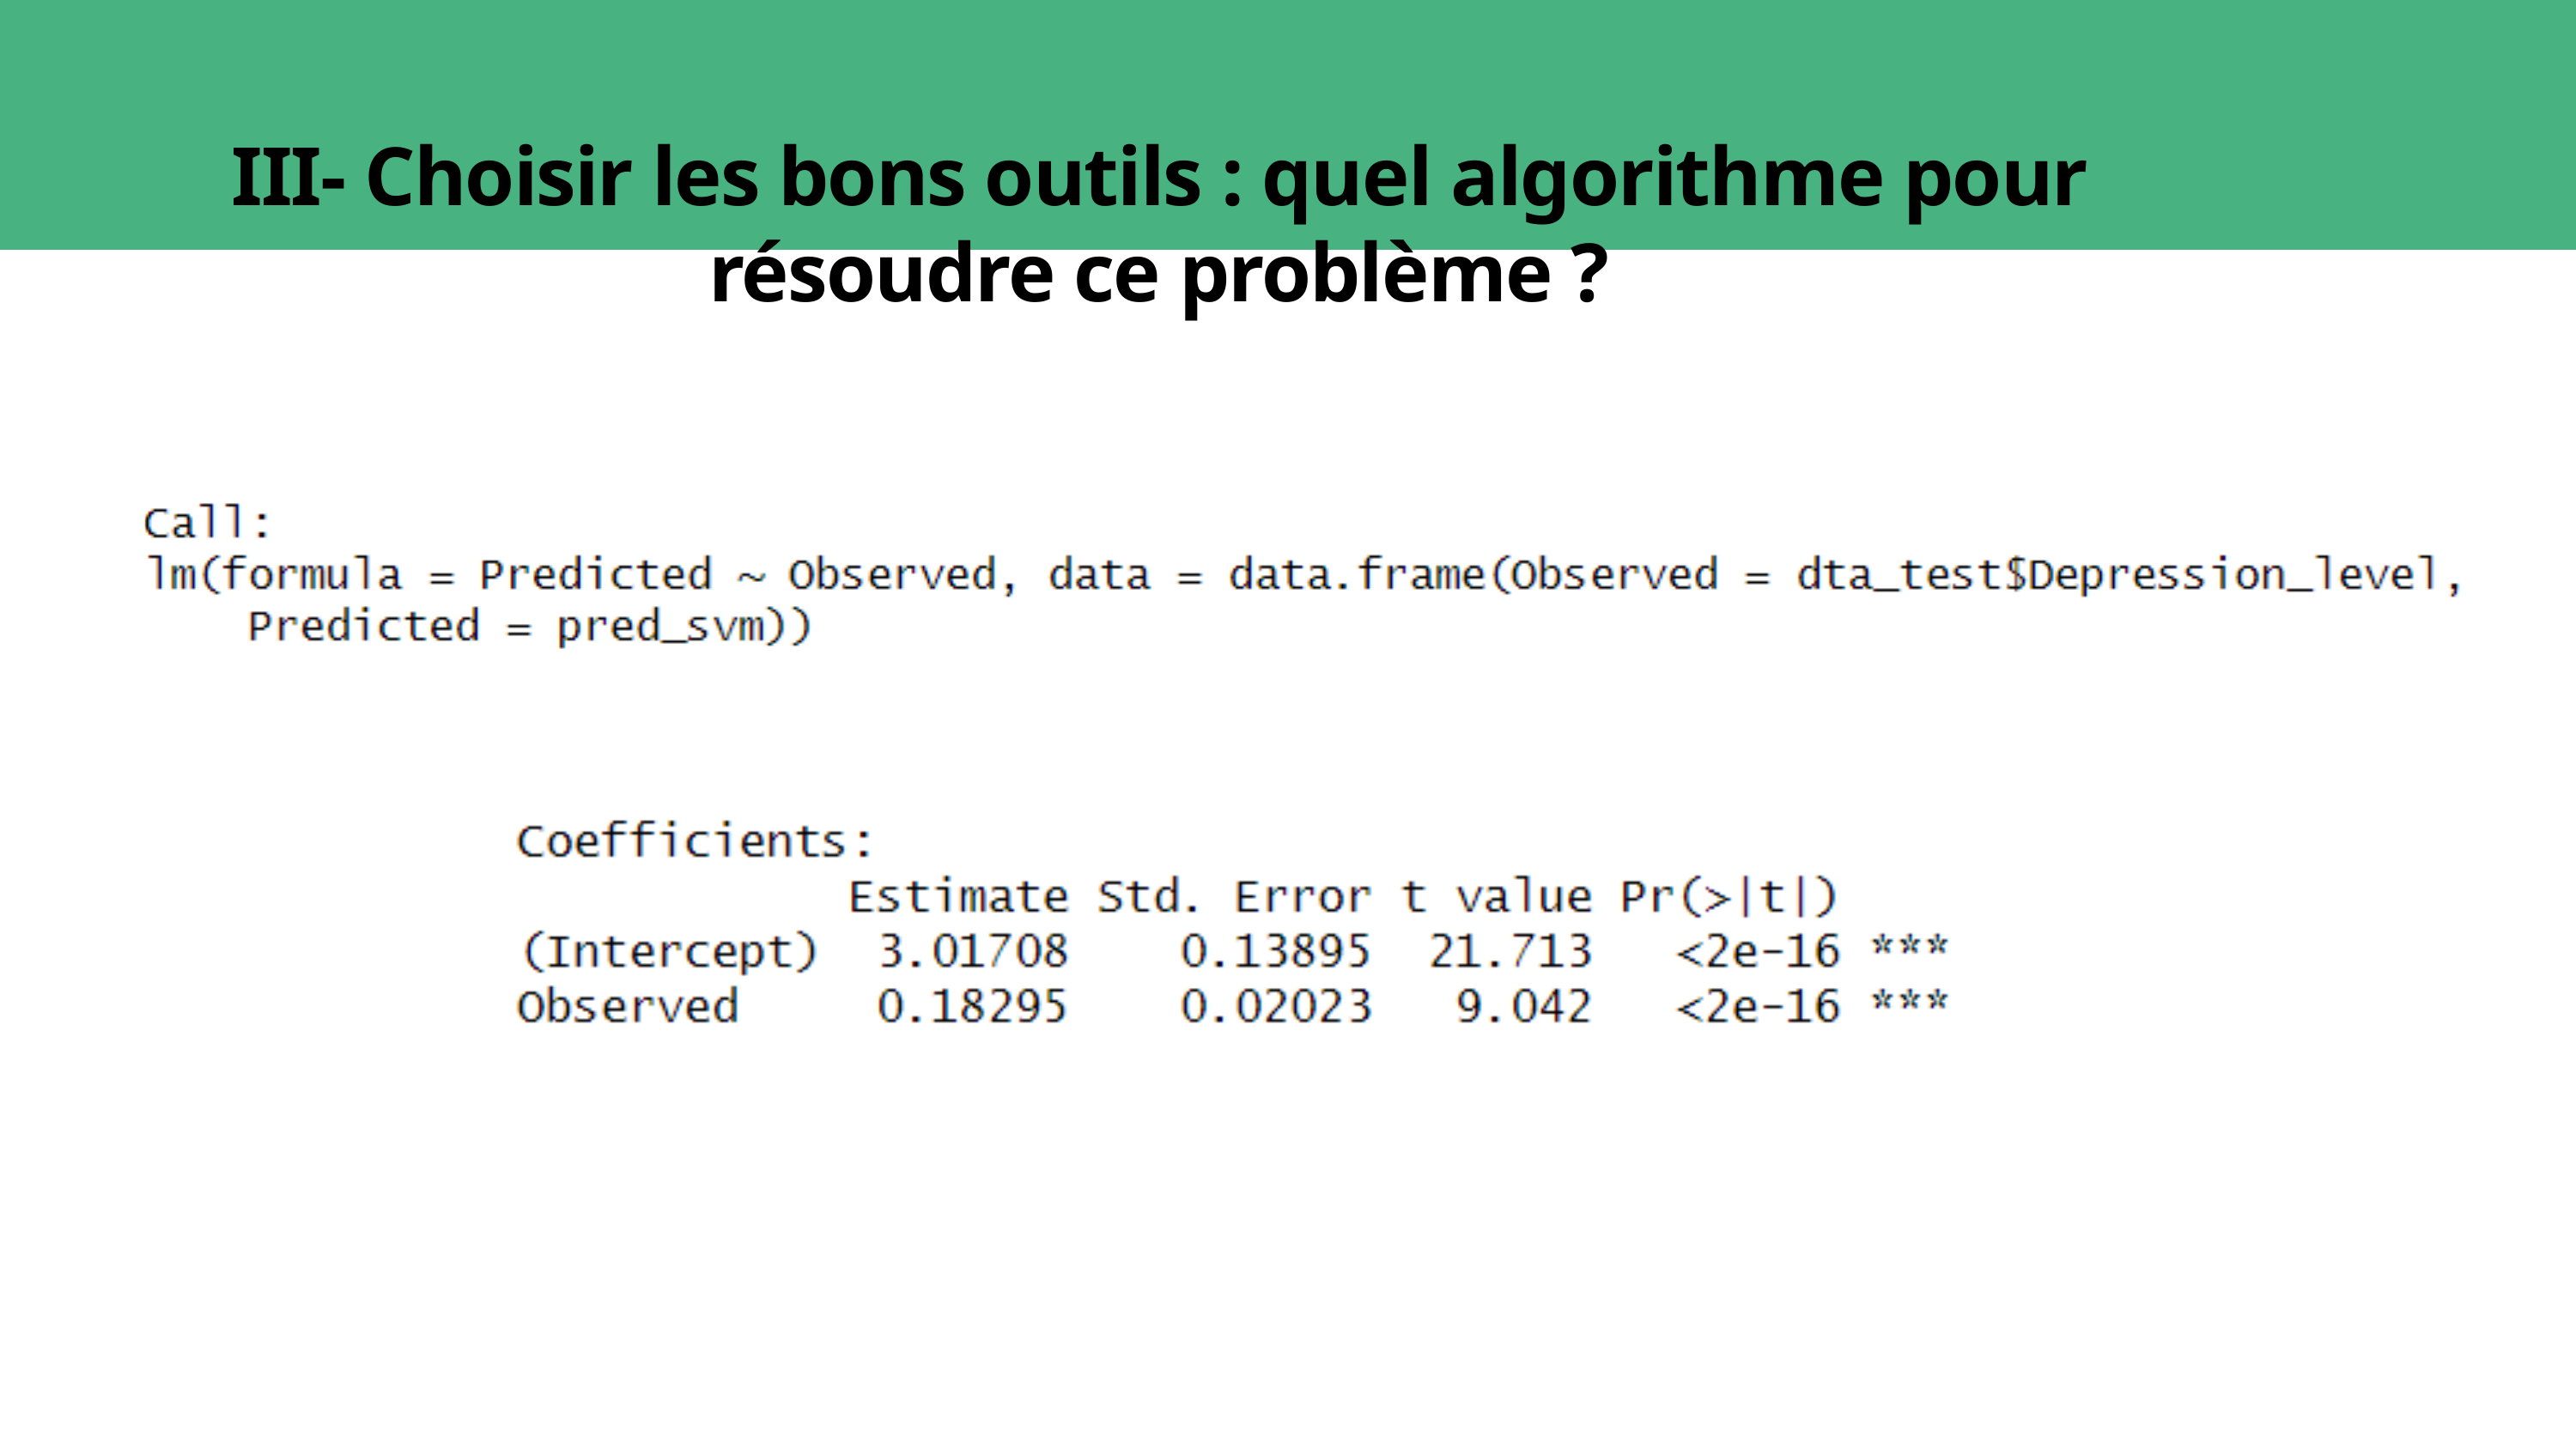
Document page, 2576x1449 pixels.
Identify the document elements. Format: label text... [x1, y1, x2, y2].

text_box [144, 489, 2504, 670]
text_box III- Choisir les bons outils : quel algorithme pour résoudre ce problème ? [56, 124, 2263, 318]
text_box [515, 819, 1974, 1053]
text_box [0, 0, 2576, 250]
